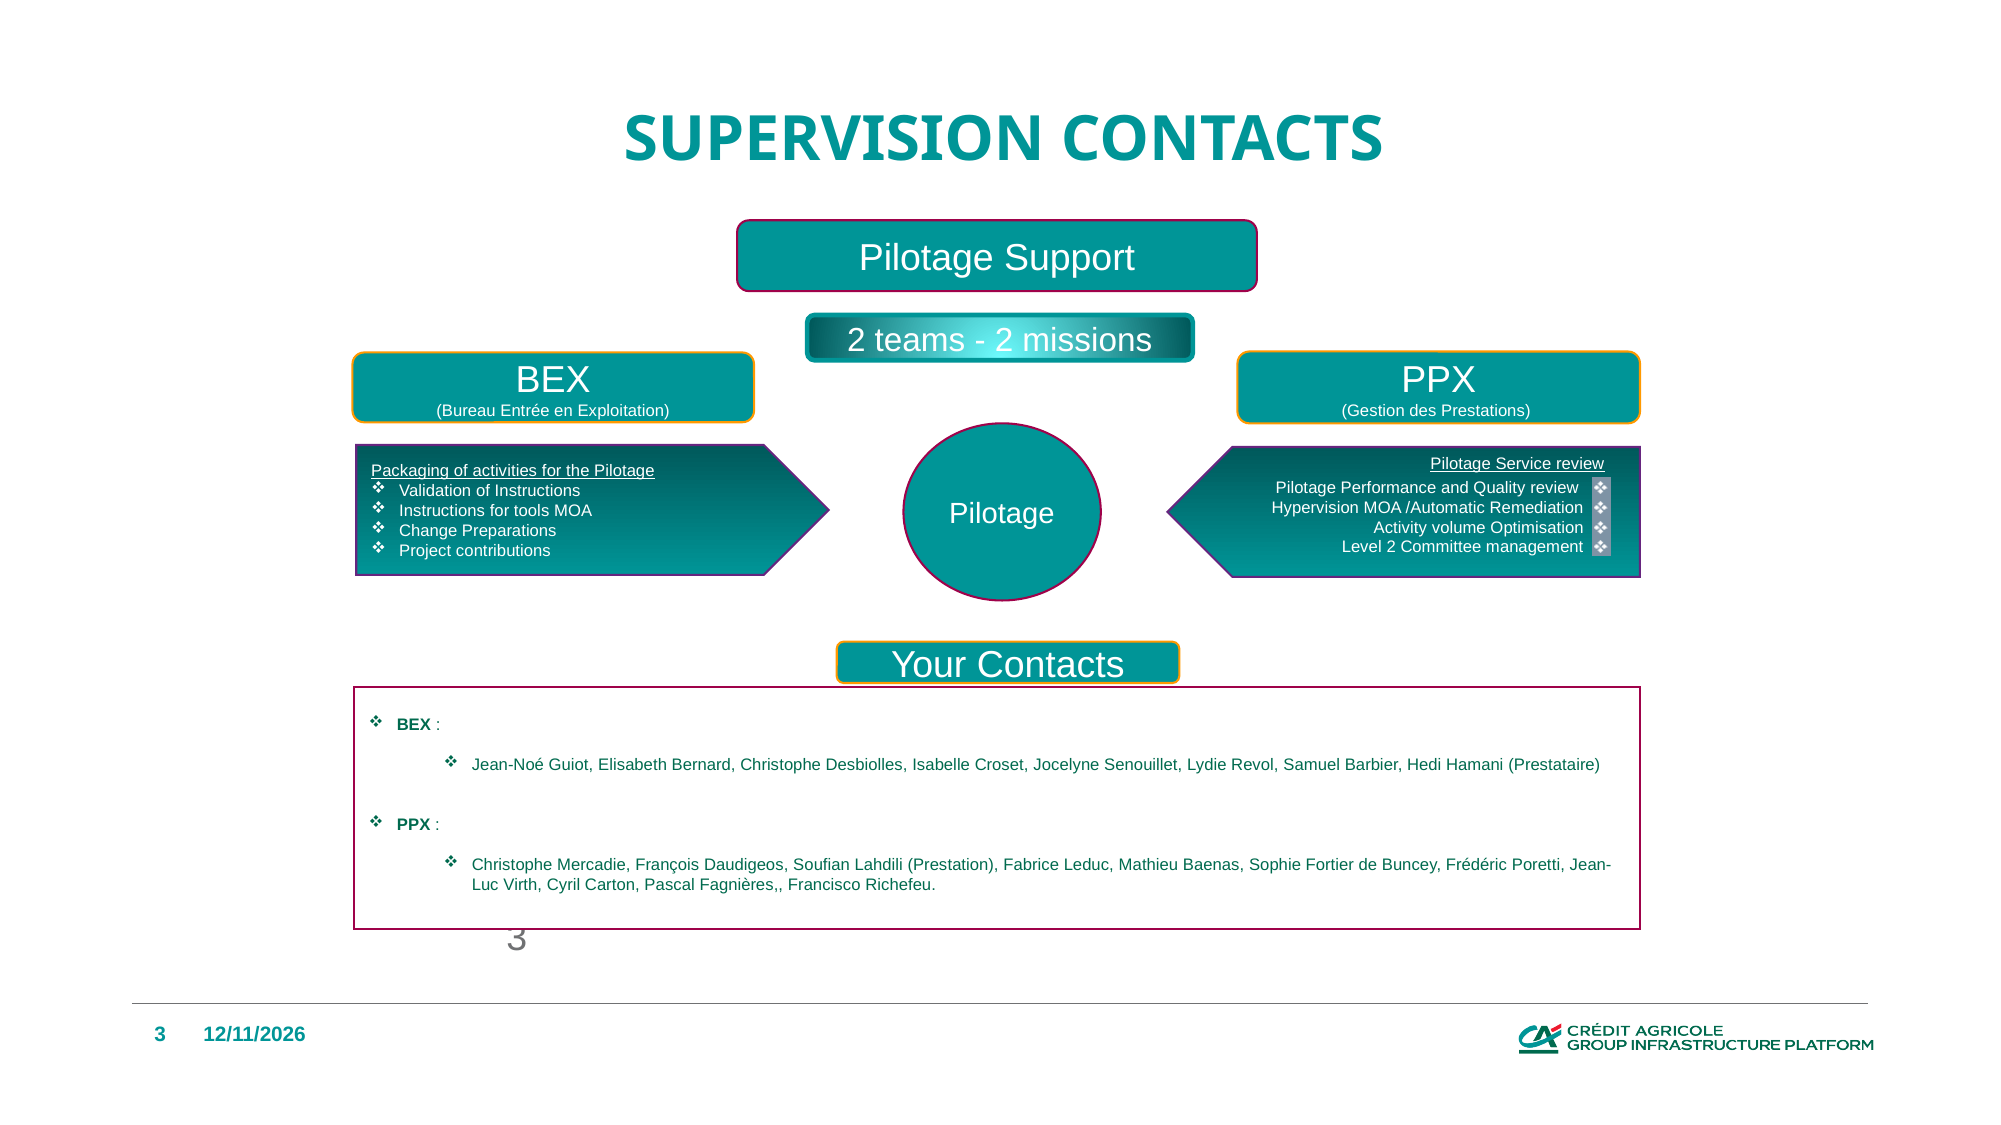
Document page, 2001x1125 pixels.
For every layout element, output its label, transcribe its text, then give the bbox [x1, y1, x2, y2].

picture [1592, 477, 1611, 556]
slide_number 3 [115, 1012, 205, 1055]
text_box [1165, 445, 1289, 554]
text_box Your Contacts [835, 640, 1181, 685]
text_box Pilotage Support [736, 219, 1258, 293]
text_box BEX : Jean-Noé Guiot, Elisabeth Bernard, Christophe Desbiolles, Isabelle Croset, Jocelyne Senouillet, Lydie Revol, Samuel Barbier, Hedi Hamani (Prestataire) PPX : Christophe Mercadie, François Daudigeos, Soufian Lahdili (Prestation), Fabrice Leduc, Mathieu Baenas, Sophie Fortier de Buncey, Frédéric Poretti, Jean-Luc Virth, Cyril Carton, Pascal Fagnières,, Francisco Richefeu. [353, 686, 1641, 930]
text_box Pilotage [902, 422, 1102, 602]
text_box Packaging of activities for the Pilotage Validation of Instructions Instructions for tools MOA Change Preparations Project contributions [355, 443, 831, 576]
text_box Pilotage Service review [1289, 445, 1620, 481]
text_box 2 teams - 2 missions [806, 313, 1194, 362]
text_box Pilotage Performance and Quality review Hypervision MOA /Automatic Remediation Activity volume Optimisation Level 2 Committee management [1208, 469, 1599, 564]
title Supervision CONTACTS [118, 102, 1890, 195]
picture [1491, 998, 1901, 1081]
text_box [1218, 445, 1641, 578]
text_box BEX (Bureau Entrée en Exploitation) [351, 351, 756, 424]
text_box PPX (Gestion des Prestations) [1236, 350, 1642, 425]
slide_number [205, 1012, 323, 1055]
